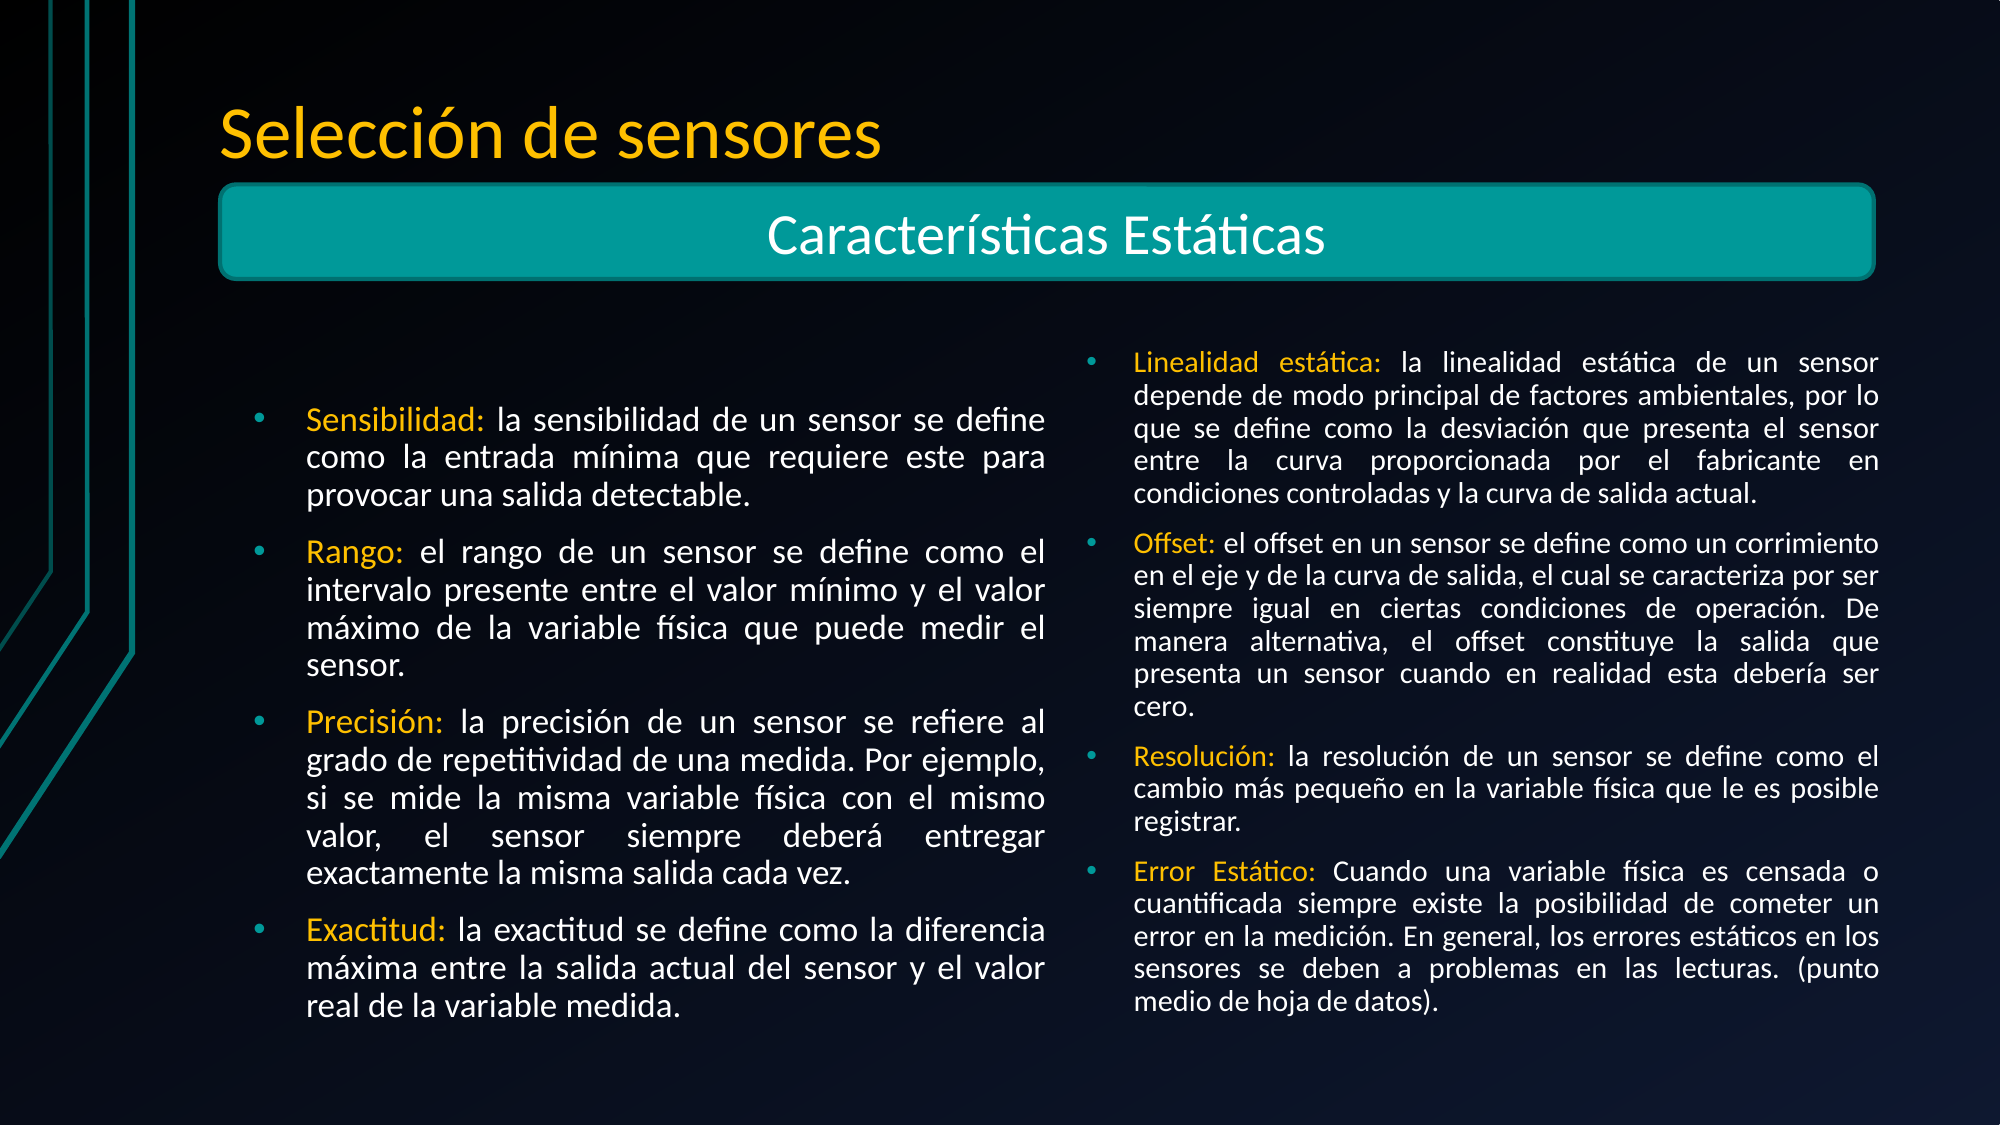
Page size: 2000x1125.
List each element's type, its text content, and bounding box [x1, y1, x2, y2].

text_box Características Estáticas [217, 182, 1876, 282]
title Selección de sensores [199, 45, 1900, 185]
list Linealidad estática: la linealidad estática de un sensor depende de modo principal de factores ambientales, por lo que se define como la desviación que presenta el sensor entre la curva proporcionada por el fabricante en condiciones controladas y la curva de salida actual. Offset: el offset en un sensor se define como un corrimiento en el eje y de la curva de salida, el cual se caracteriza por ser siempre igual en ciertas condiciones de operación. De manera alternativa, el offset constituye la salida que presenta un sensor cuando en realidad esta debería ser cero. Resolución: la resolución de un sensor se define como el cambio más pequeño en la variable física que le es posible registrar. Error Estático: Cuando una variable física es censada o cuantificada siempre existe la posibilidad de cometer un error en la medición. En general, los errores estáticos en los sensores se deben a problemas en las lecturas. (punto medio de hoja de datos). [1066, 336, 1900, 1035]
list Sensibilidad: la sensibilidad de un sensor se define como la entrada mínima que requiere este para provocar una salida detectable. Rango: el rango de un sensor se define como el intervalo presente entre el valor mínimo y el valor máximo de la variable física que puede medir el sensor. Precisión: la precisión de un sensor se refiere al grado de repetitividad de una medida. Por ejemplo, si se mide la misma variable física con el mismo valor, el sensor siempre deberá entregar exactamente la misma salida cada vez. Exactitud: la exactitud se define como la diferencia máxima entre la salida actual del sensor y el valor real de la variable medida. [233, 336, 1066, 1035]
